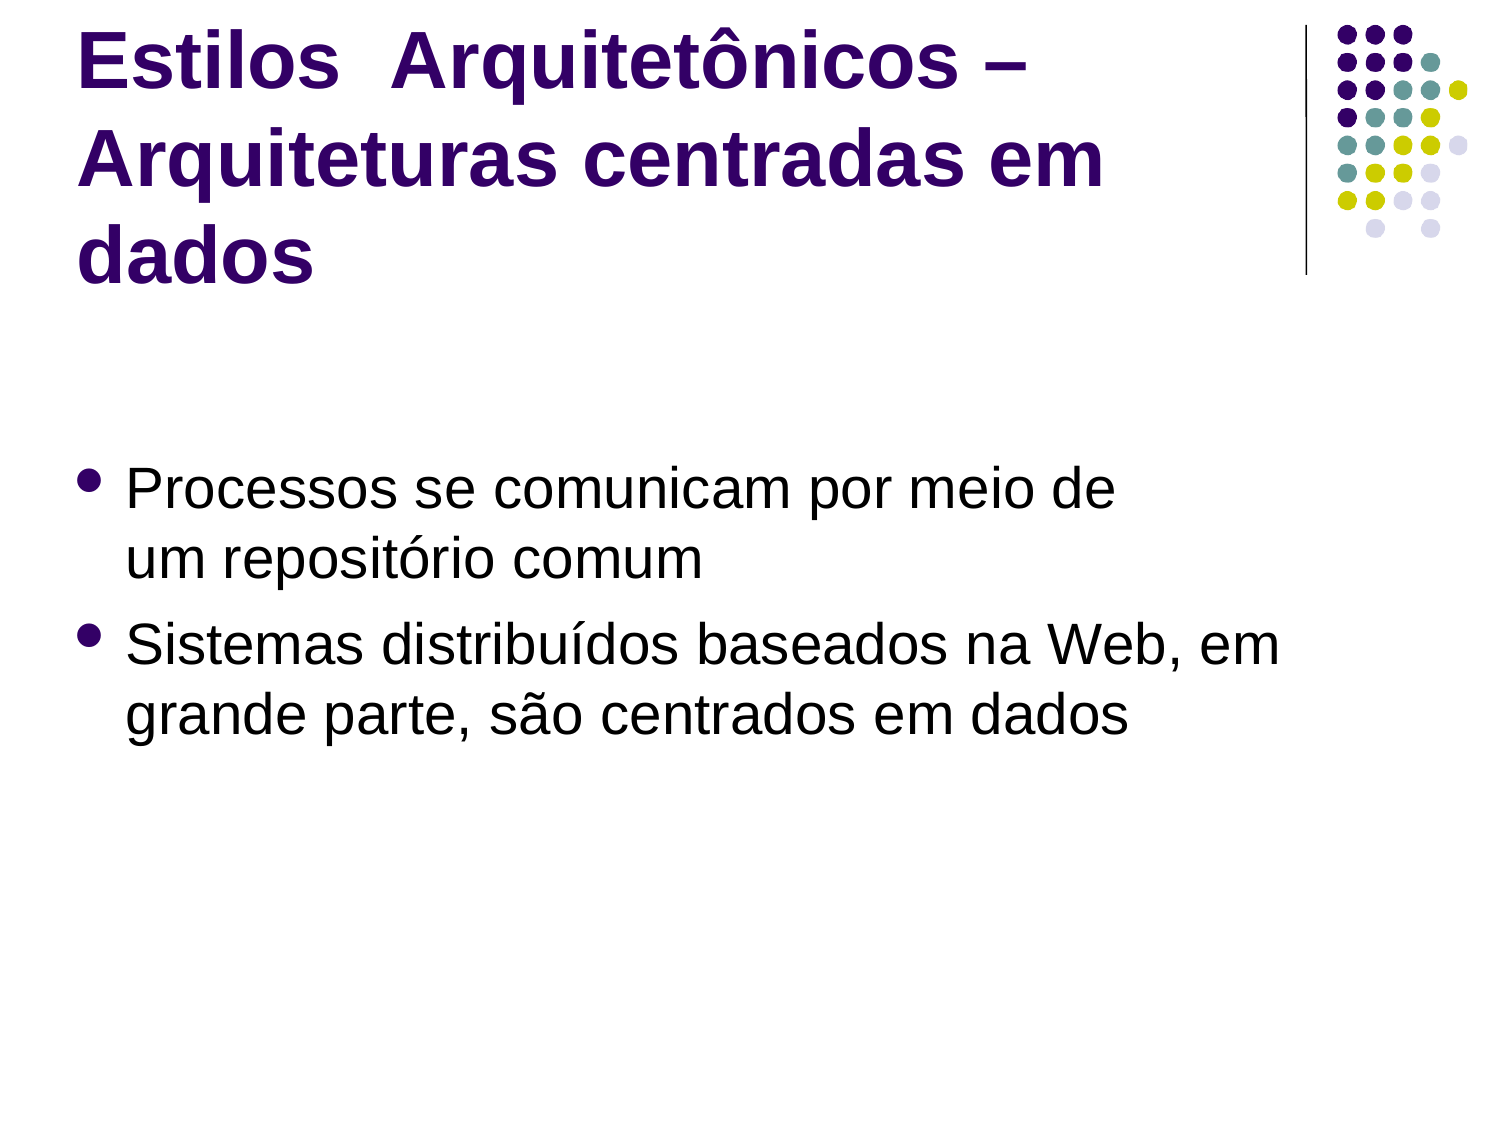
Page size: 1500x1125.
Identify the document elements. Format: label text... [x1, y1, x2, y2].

text_box Processos se comunicam por meio de um repositório comum Sistemas distribuídos baseados na Web, em grande parte, são centrados em dados [71, 450, 1285, 748]
picture [1337, 24, 1468, 238]
text_box Estilos Arquitetônicos – Arquiteturas centradas em dados [74, 7, 1109, 302]
